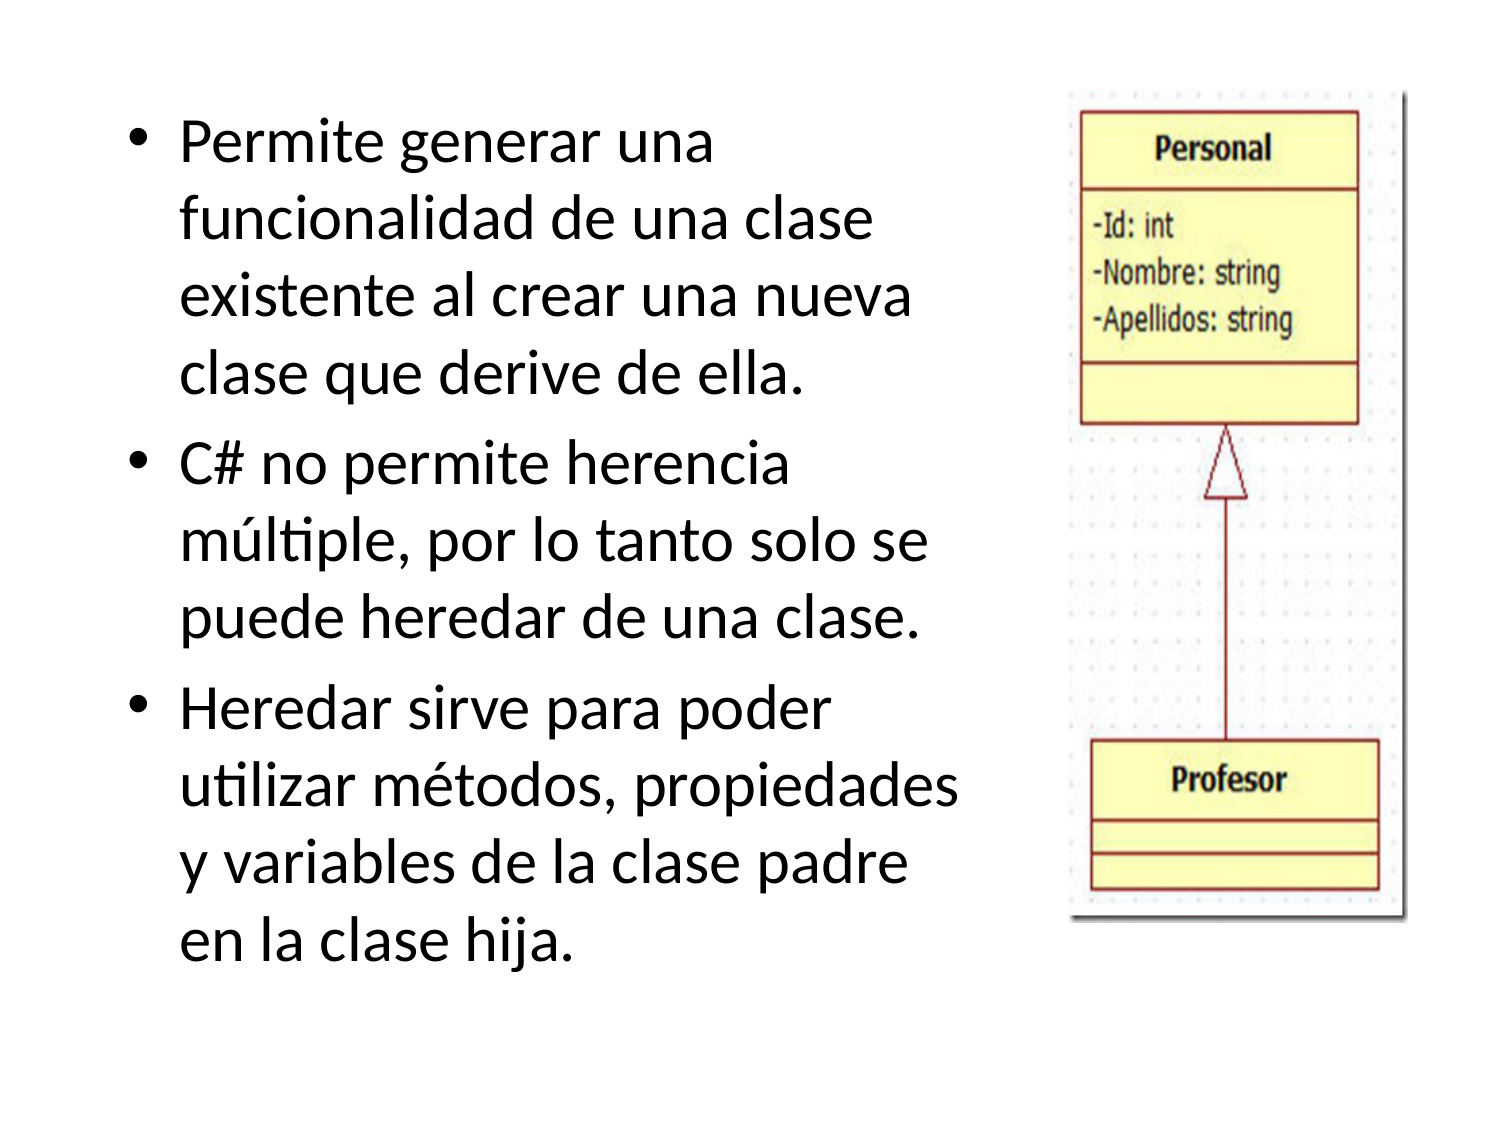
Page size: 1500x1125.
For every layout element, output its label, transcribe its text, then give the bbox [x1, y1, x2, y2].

picture [1068, 89, 1408, 923]
list Permite generar una funcionalidad de una clase existente al crear una nueva clase que derive de ella. C# no permite herencia múltiple, por lo tanto solo se puede heredar de una clase. Heredar sirve para poder utilizar métodos, propiedades y variables de la clase padre en la clase hija. [112, 90, 999, 1000]
